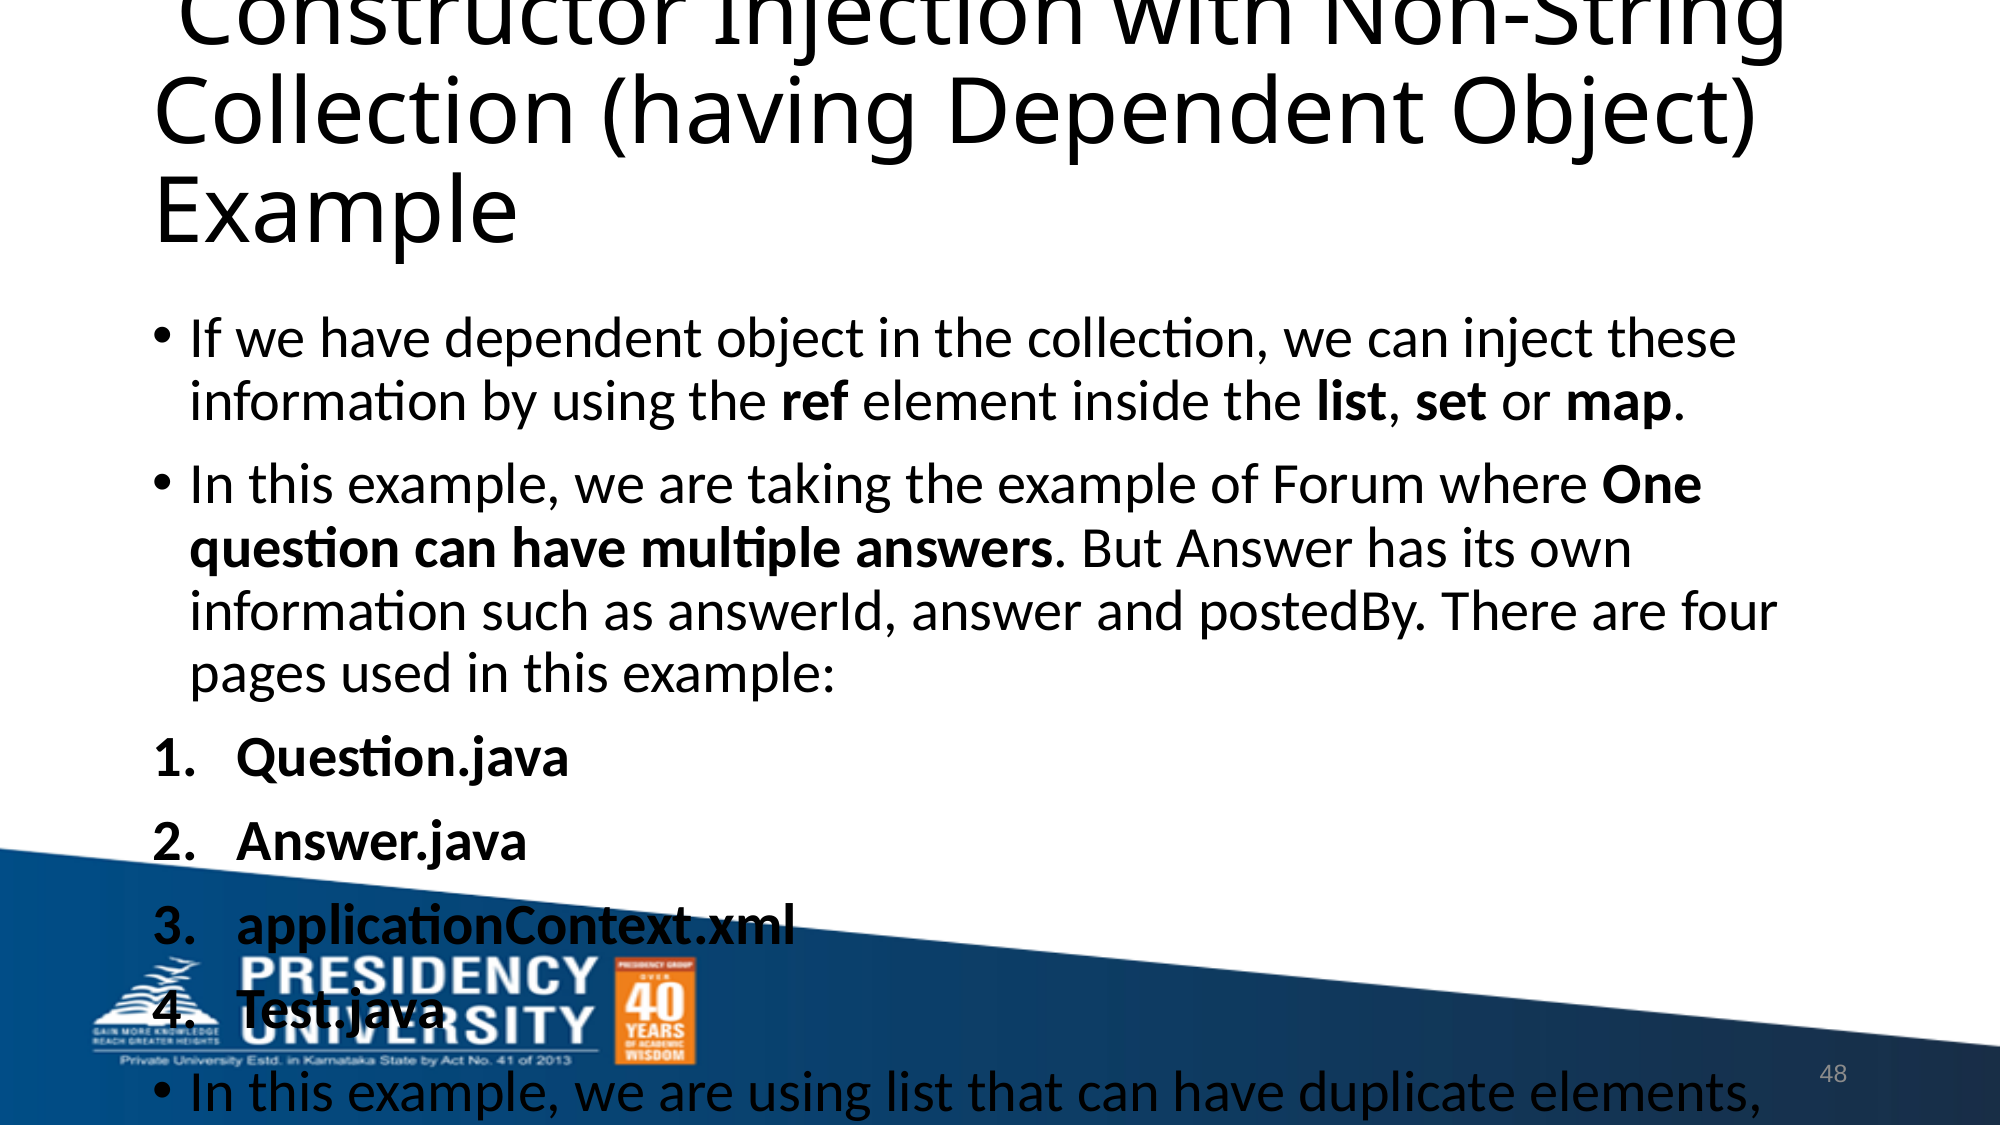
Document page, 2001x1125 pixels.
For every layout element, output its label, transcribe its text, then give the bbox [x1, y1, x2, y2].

slide_number 48 [1412, 1042, 1863, 1103]
title Constructor Injection with Non-String Collection (having Dependent Object) Example [137, 59, 1863, 278]
picture [0, 845, 2000, 1125]
list If we have dependent object in the collection, we can inject these information by using the ref element inside the list, set or map. In this example, we are taking the example of Forum where One question can have multiple answers. But Answer has its own information such as answerId, answer and postedBy. There are four pages used in this example: Question.java Answer.java applicationContext.xml Test.java In this example, we are using list that can have duplicate elements, you may use set that have only unique elements. But, you need to change list to set in the applicationContext.xml file and List to Set in the Question.java file. [137, 299, 1863, 1014]
